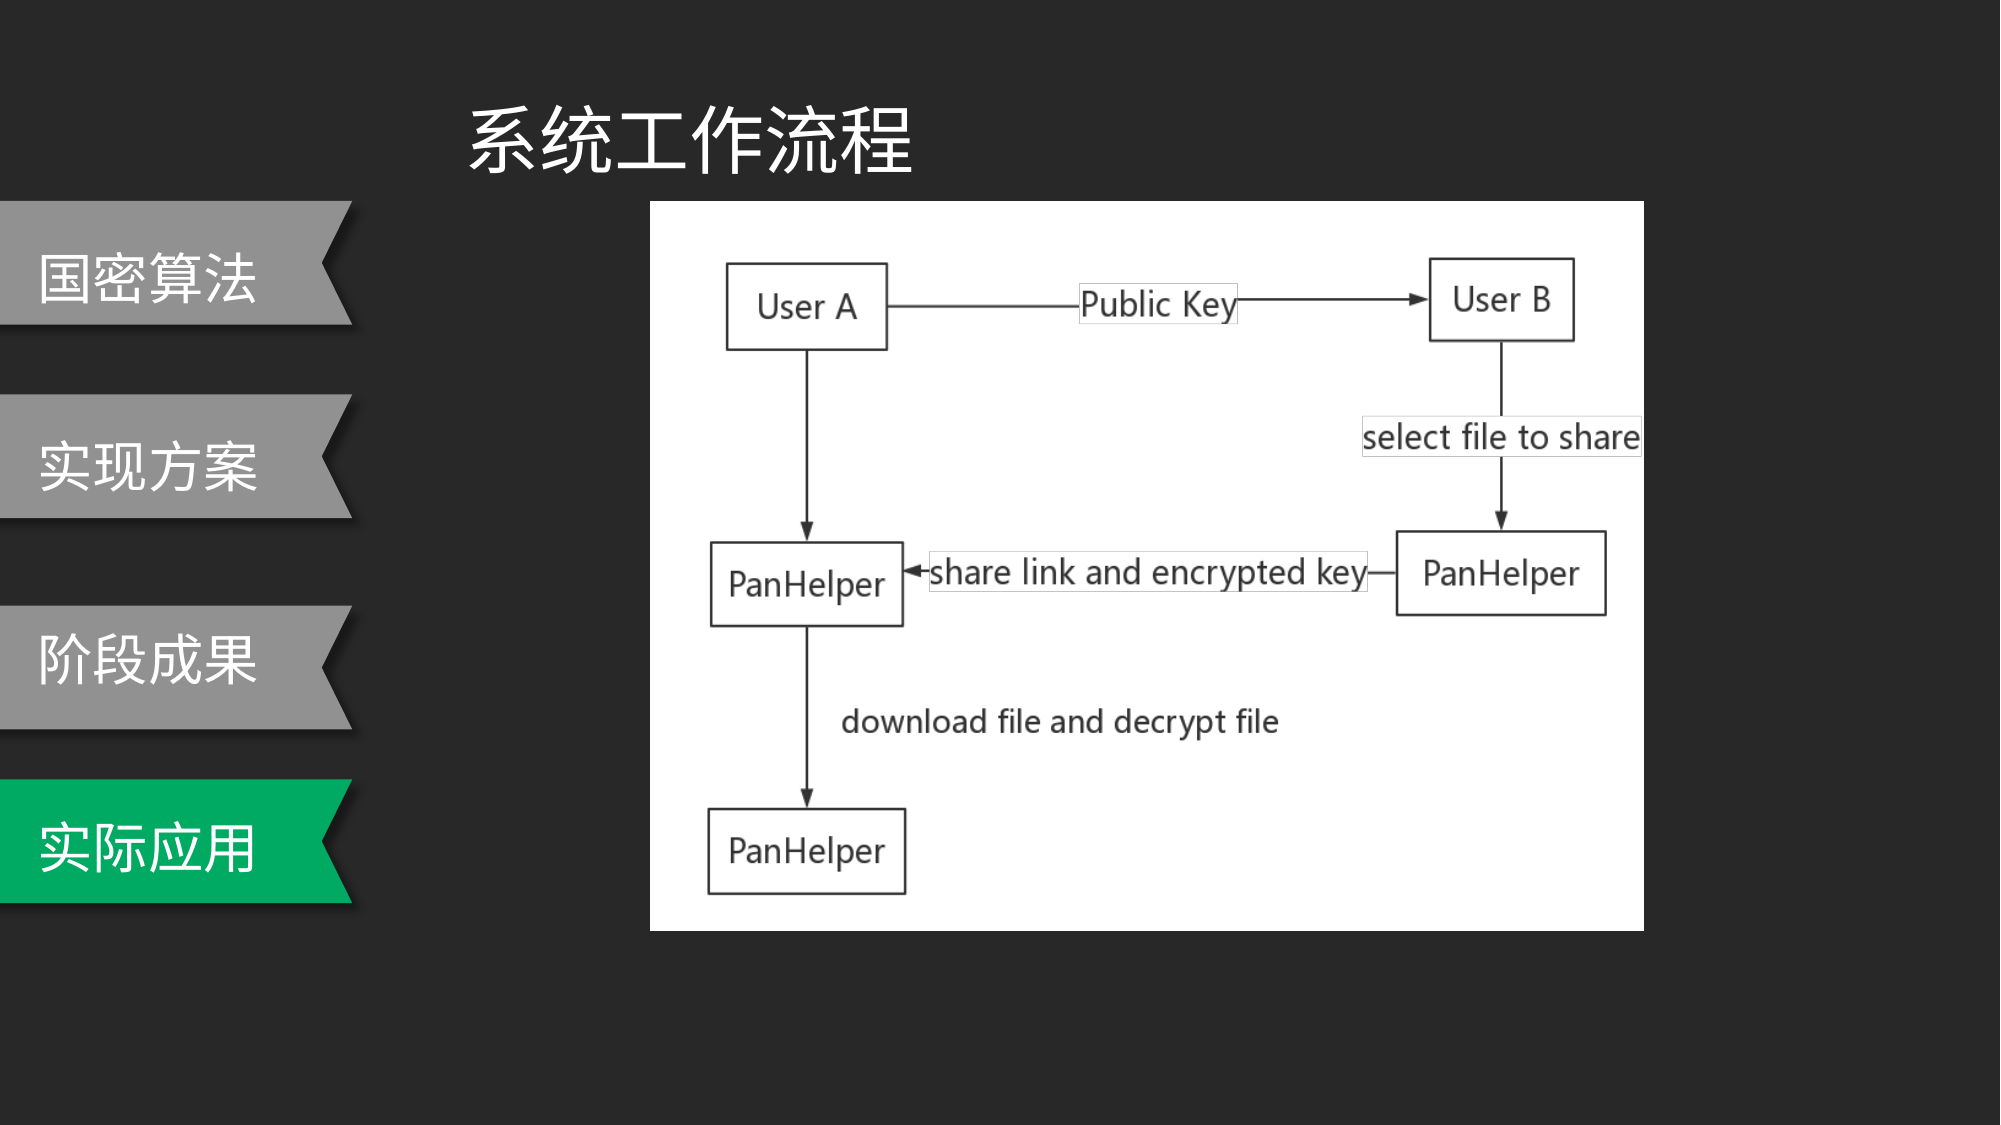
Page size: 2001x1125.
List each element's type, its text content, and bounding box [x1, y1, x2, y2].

text_box [0, 200, 354, 326]
text_box 阶段成果 [22, 610, 275, 699]
text_box [0, 778, 354, 904]
text_box 系统工作流程 [449, 96, 2001, 314]
text_box 实现方案 [22, 417, 275, 506]
picture [650, 200, 1645, 932]
text_box 国密算法 [22, 229, 275, 318]
text_box [0, 605, 354, 730]
text_box [0, 393, 354, 519]
text_box 实际应用 [22, 799, 275, 888]
